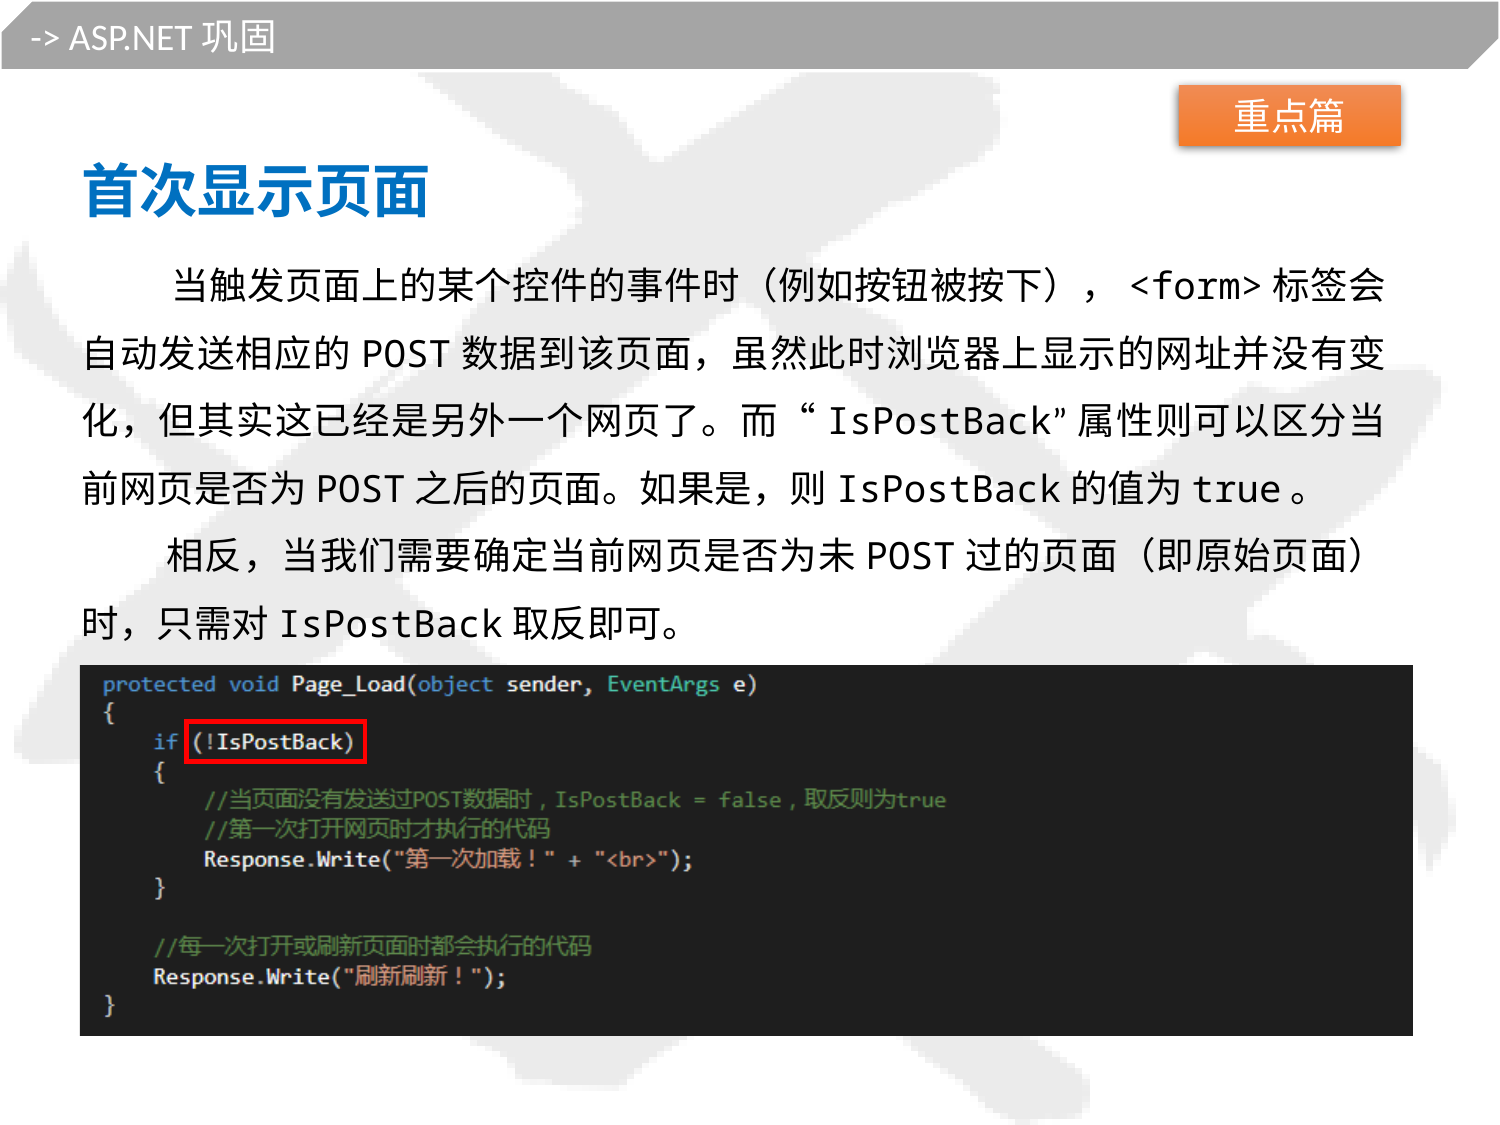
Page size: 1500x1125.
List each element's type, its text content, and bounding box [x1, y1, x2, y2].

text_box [66, 146, 1413, 1036]
text_box -> ASP.NET巩固 [0, 0, 1500, 73]
text_box 重点篇 [1178, 85, 1401, 146]
